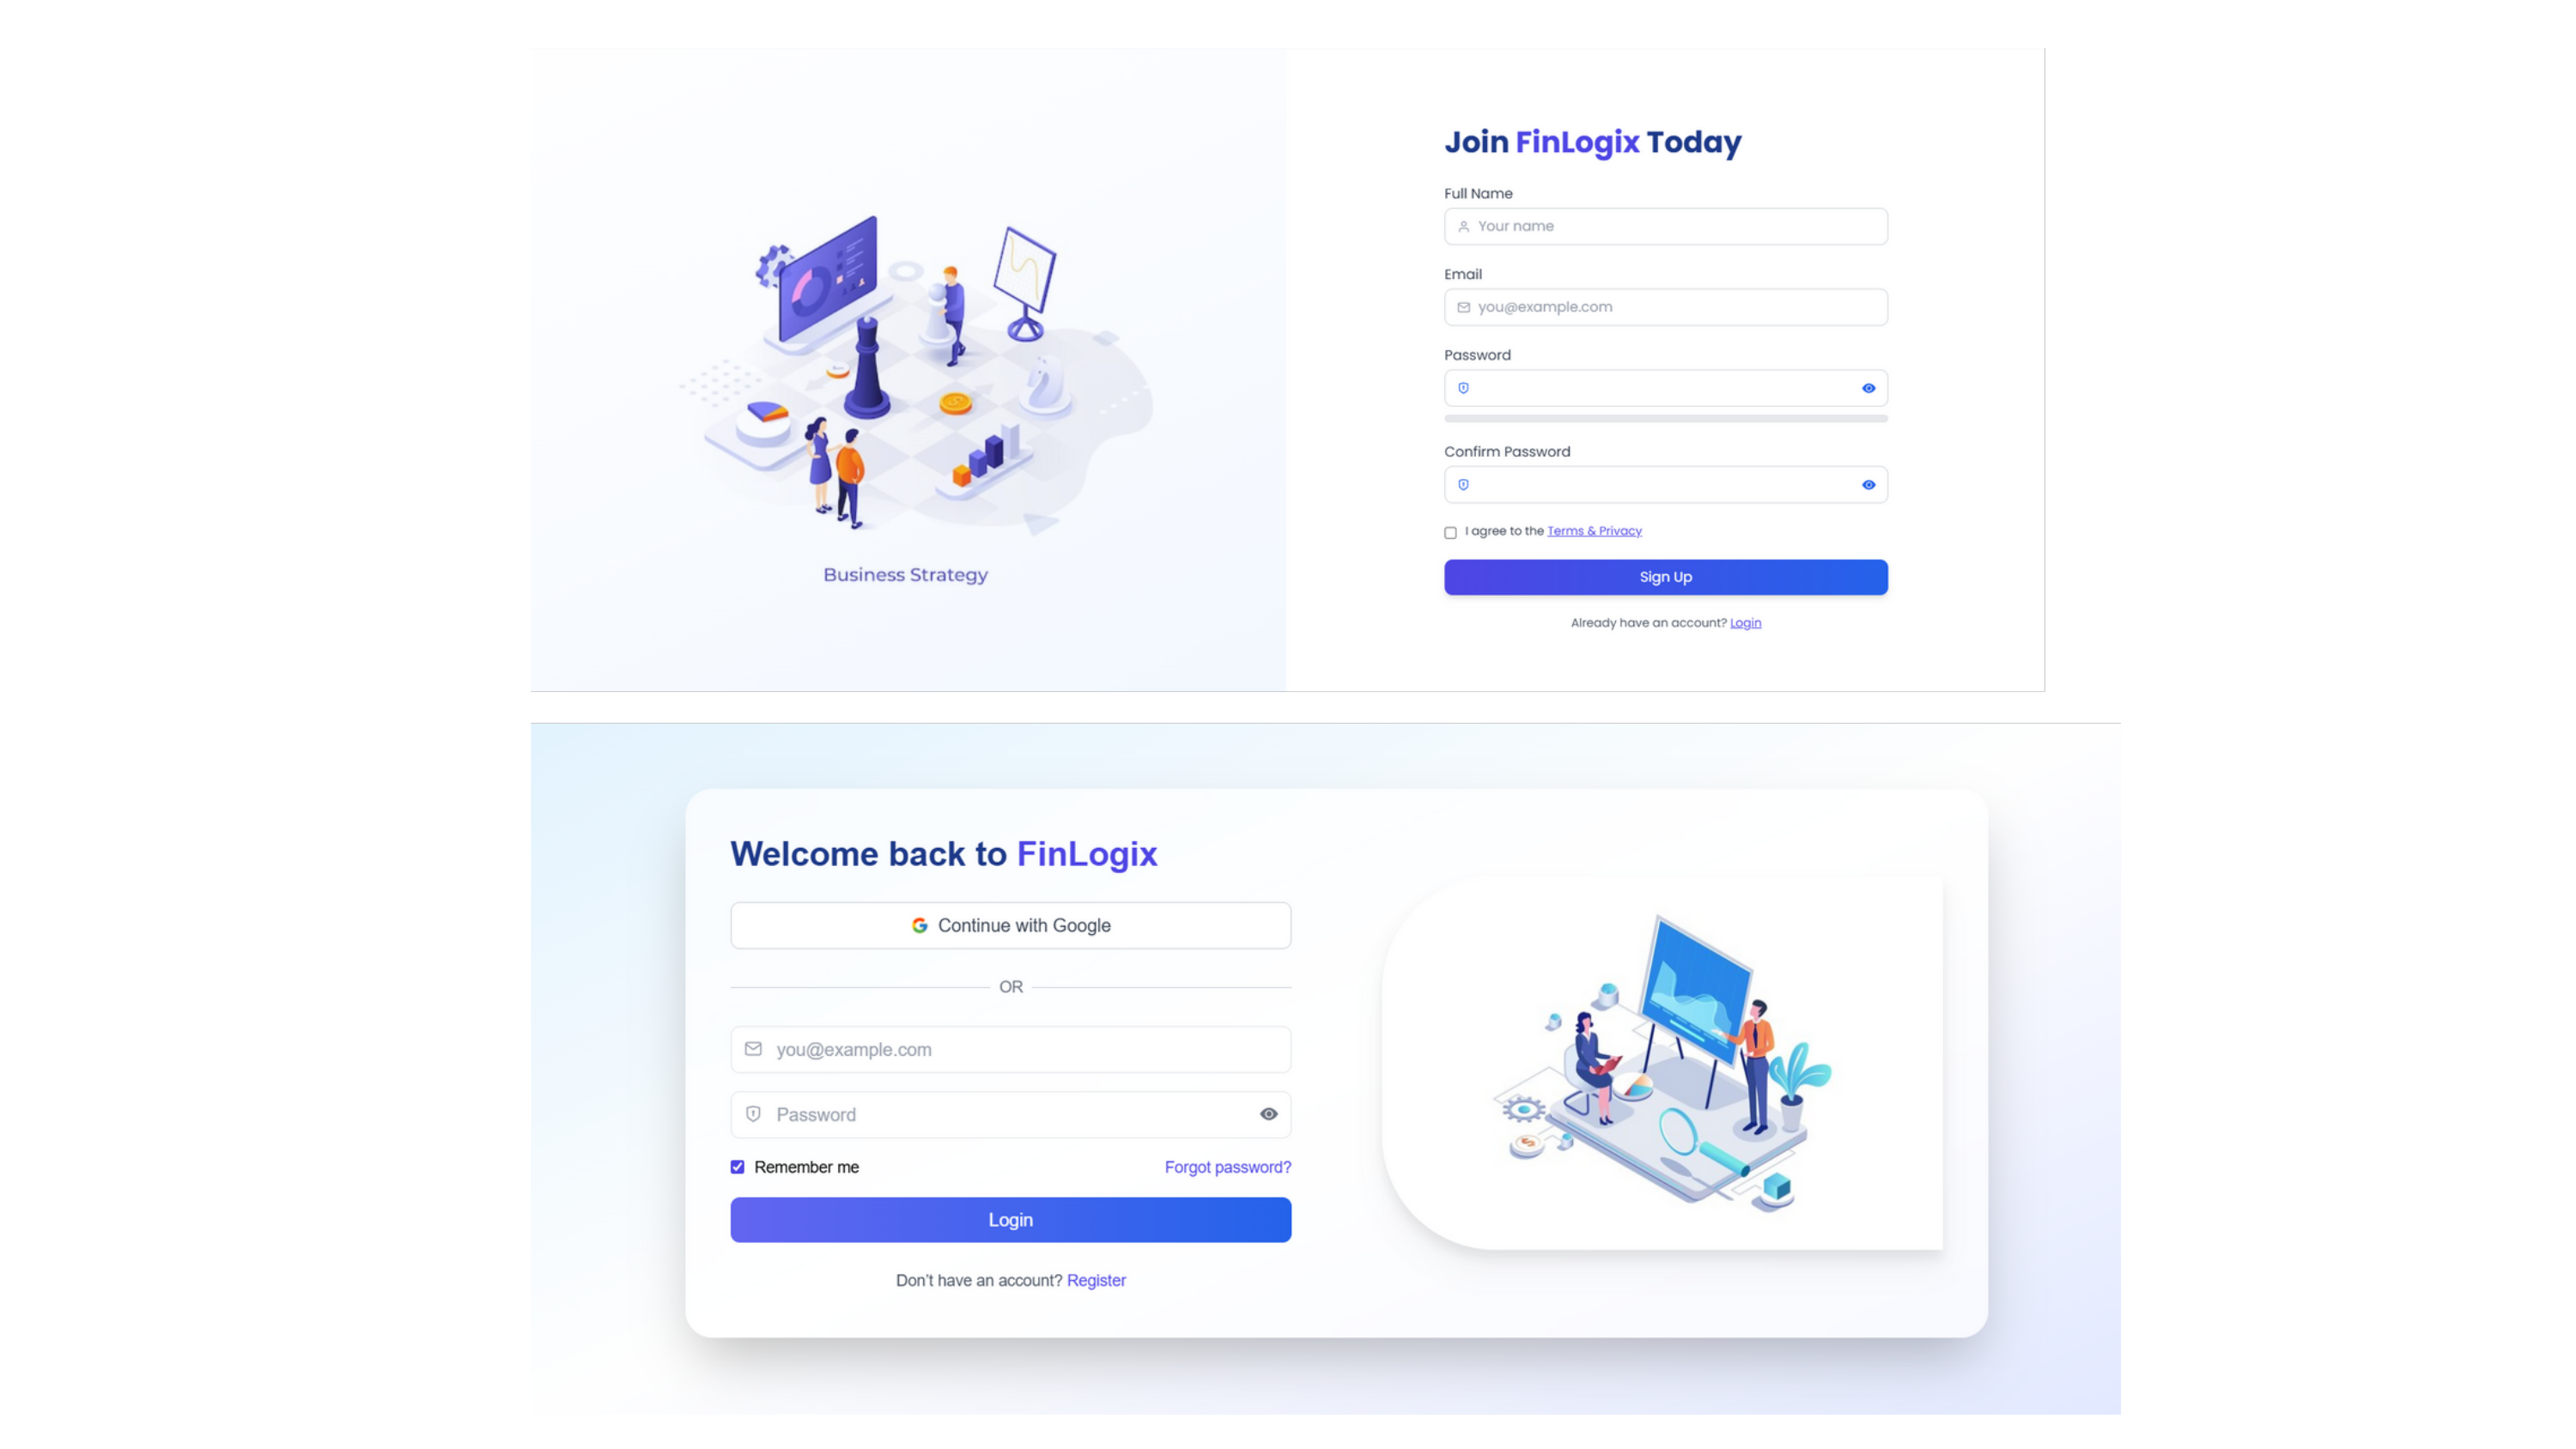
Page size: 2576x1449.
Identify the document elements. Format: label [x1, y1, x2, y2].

text_box [531, 48, 2122, 1415]
